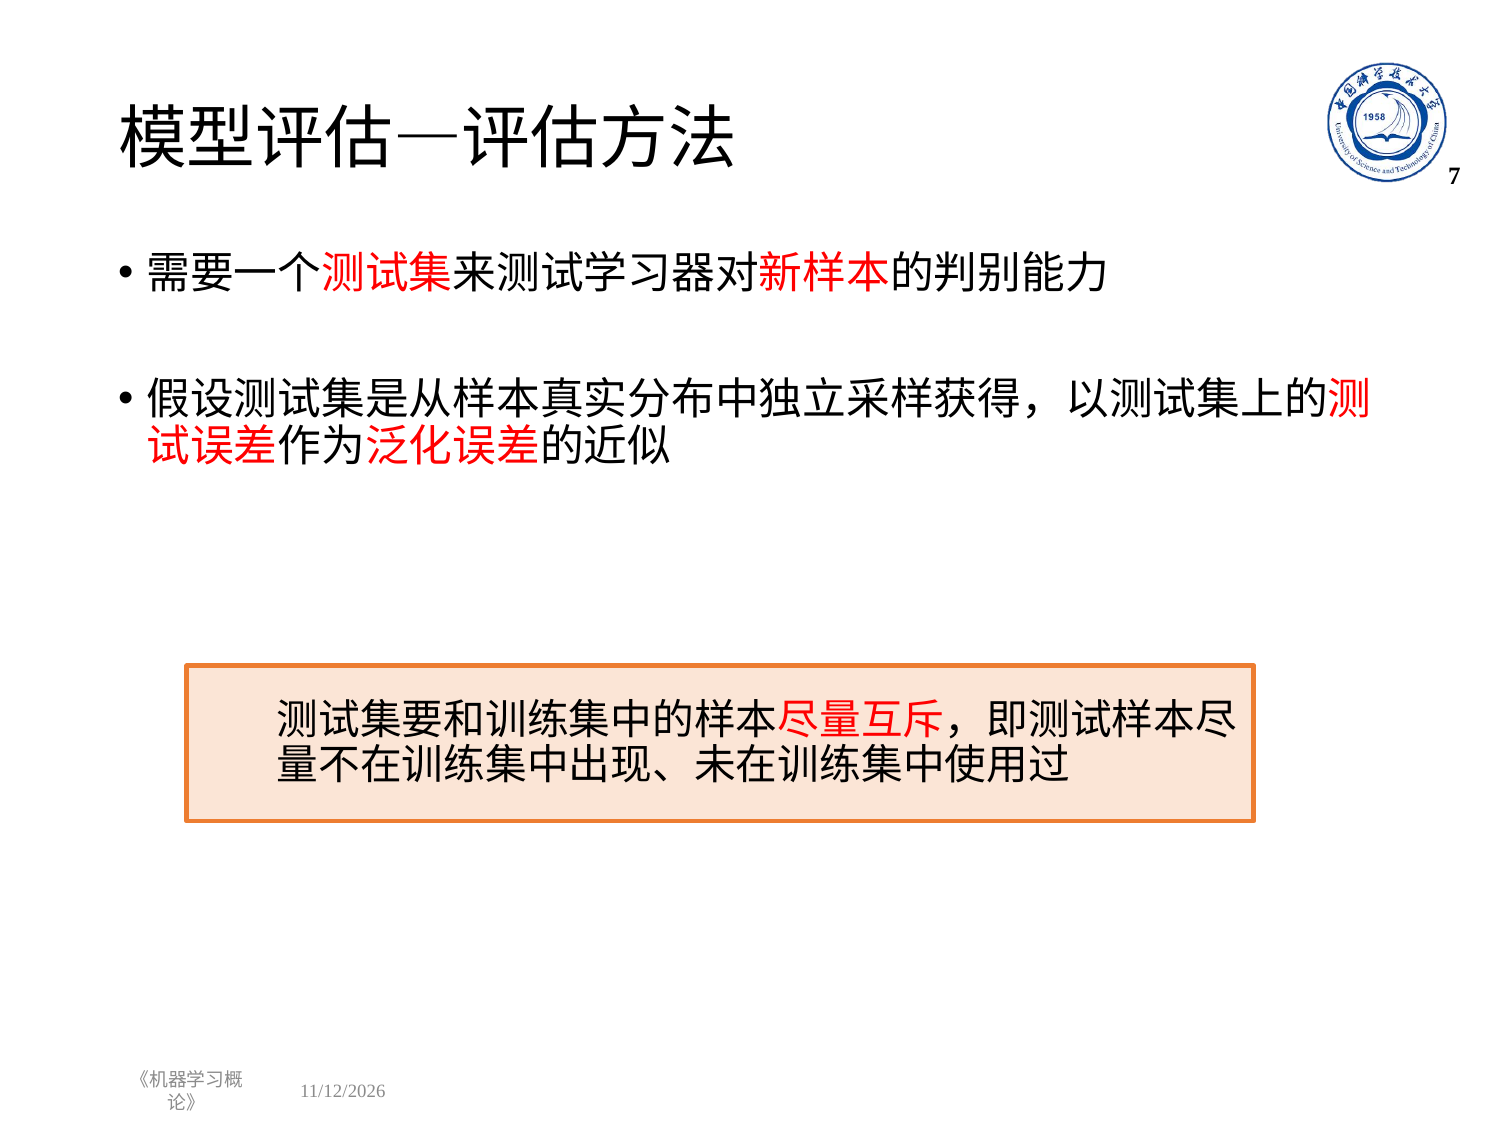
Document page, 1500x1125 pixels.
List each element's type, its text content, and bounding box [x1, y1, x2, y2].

slide_number 7 [1372, 144, 1476, 205]
list 需要一个测试集来测试学习器对新样本的判别能力 假设测试集是从样本真实分布中独立采样获得，以测试集上的测试误差作为泛化误差的近似 [103, 243, 1397, 1053]
title 模型评估—评估方法 [103, 59, 1397, 221]
footer 《机器学习概论》 [104, 1068, 270, 1113]
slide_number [285, 1068, 422, 1113]
picture [1397, 59, 1450, 144]
text_box 测试集要和训练集中的样本尽量互斥，即测试样本尽量不在训练集中出现、未在训练集中使用过 [186, 665, 1254, 822]
